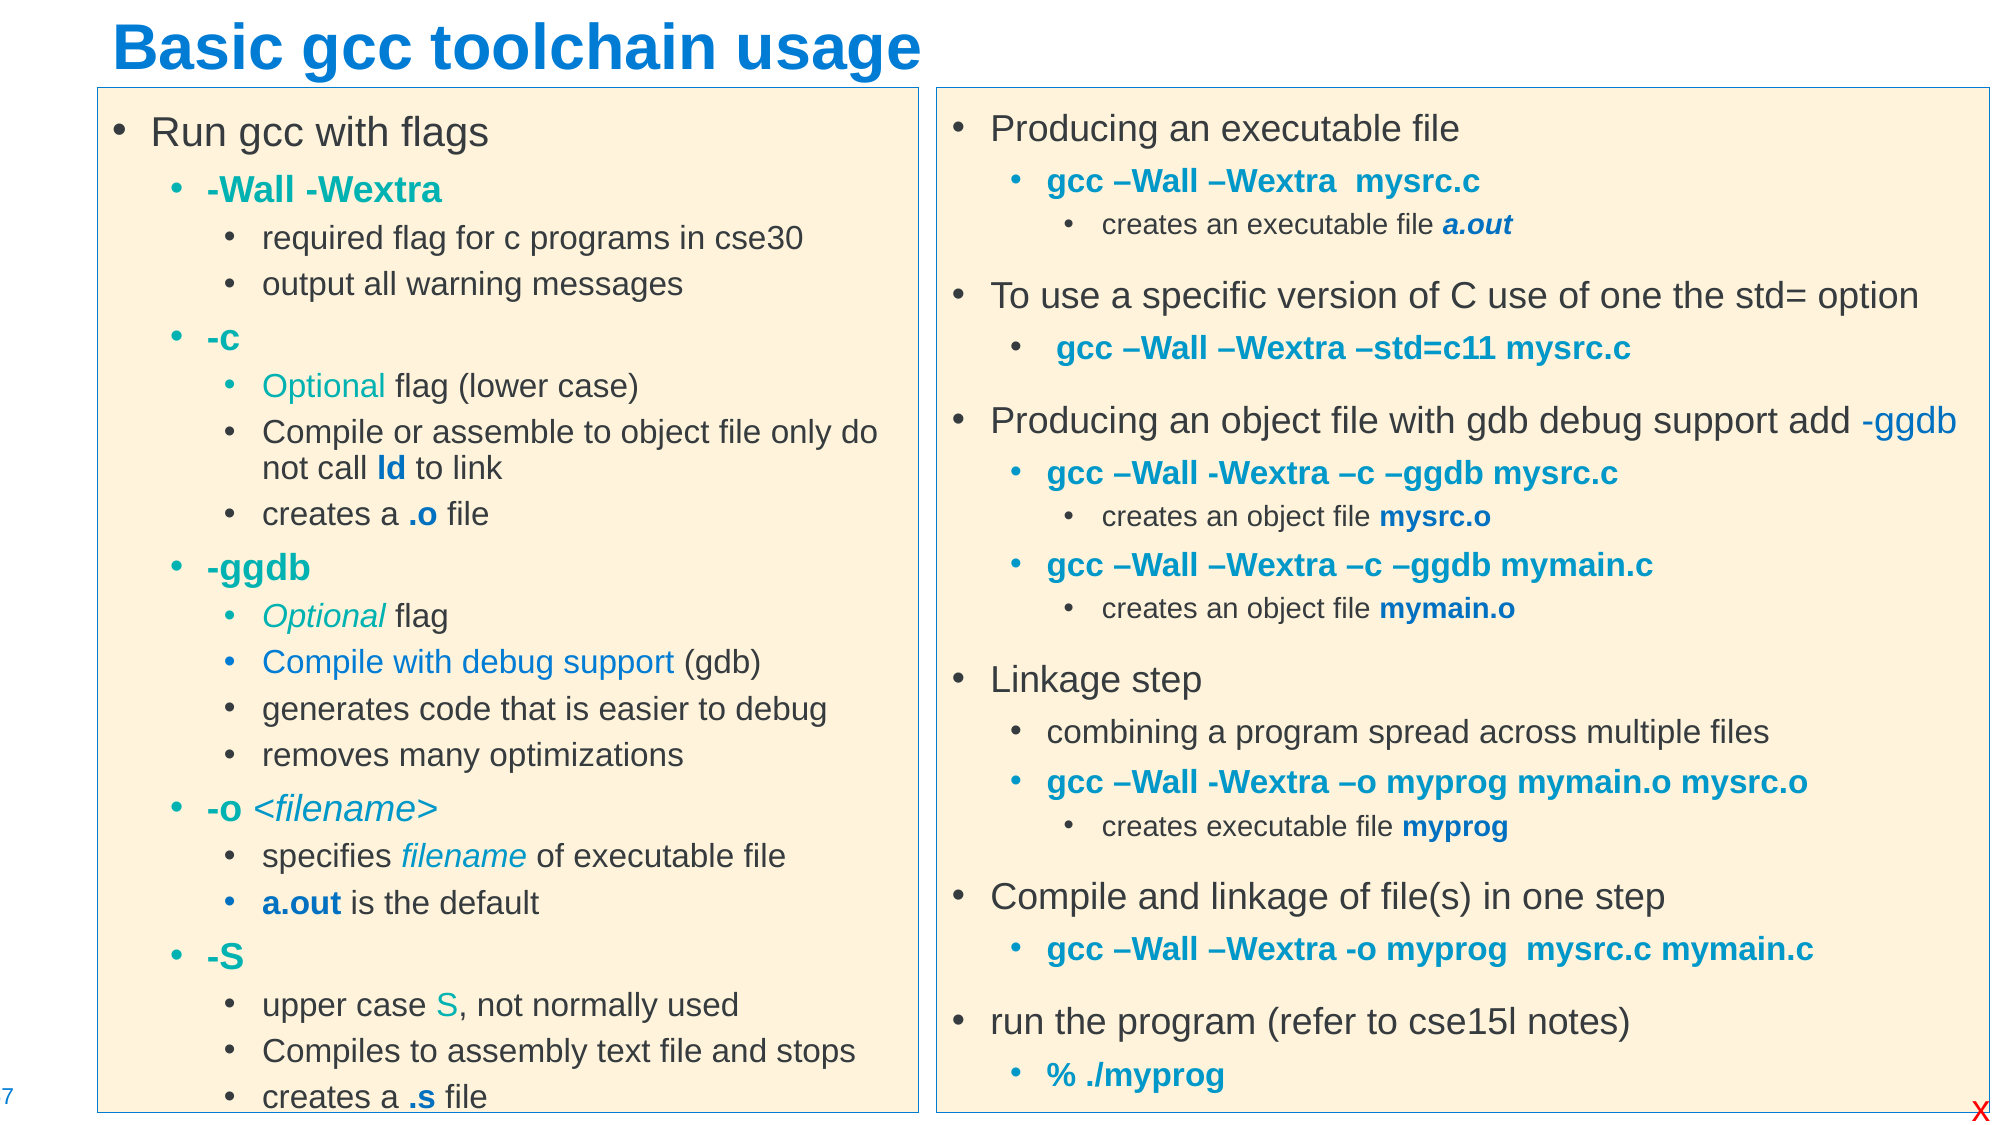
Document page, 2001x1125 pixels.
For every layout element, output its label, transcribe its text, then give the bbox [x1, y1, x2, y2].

title Basic gcc toolchain usage [97, 21, 1822, 90]
list Run gcc with flags -Wall -Wextra required flag for c programs in cse30 output all warning messages -c Optional flag (lower case) Compile or assemble to object file only do not call ld to link creates a .o file -ggdb Optional flag Compile with debug support (gdb) generates code that is easier to debug removes many optimizations -o <filename> specifies filename of executable file a.out is the default -S upper case S, not normally used Compiles to assembly text file and stops creates a .s file [97, 90, 919, 1113]
text_box x [1956, 1076, 2000, 1125]
list Producing an executable file gcc –Wall –Wextra mysrc.c creates an executable file a.out To use a specific version of C use of one the std= option gcc –Wall –Wextra –std=c11 mysrc.c Producing an object file with gdb debug support add -ggdb gcc –Wall -Wextra –c –ggdb mysrc.c creates an object file mysrc.o gcc –Wall –Wextra –c –ggdb mymain.c creates an object file mymain.o Linkage step combining a program spread across multiple files gcc –Wall -Wextra –o myprog mymain.o mysrc.o creates executable file myprog Compile and linkage of file(s) in one step gcc –Wall –Wextra -o myprog mysrc.c mymain.c run the program (refer to cse15l notes) % ./myprog [936, 87, 1990, 1113]
